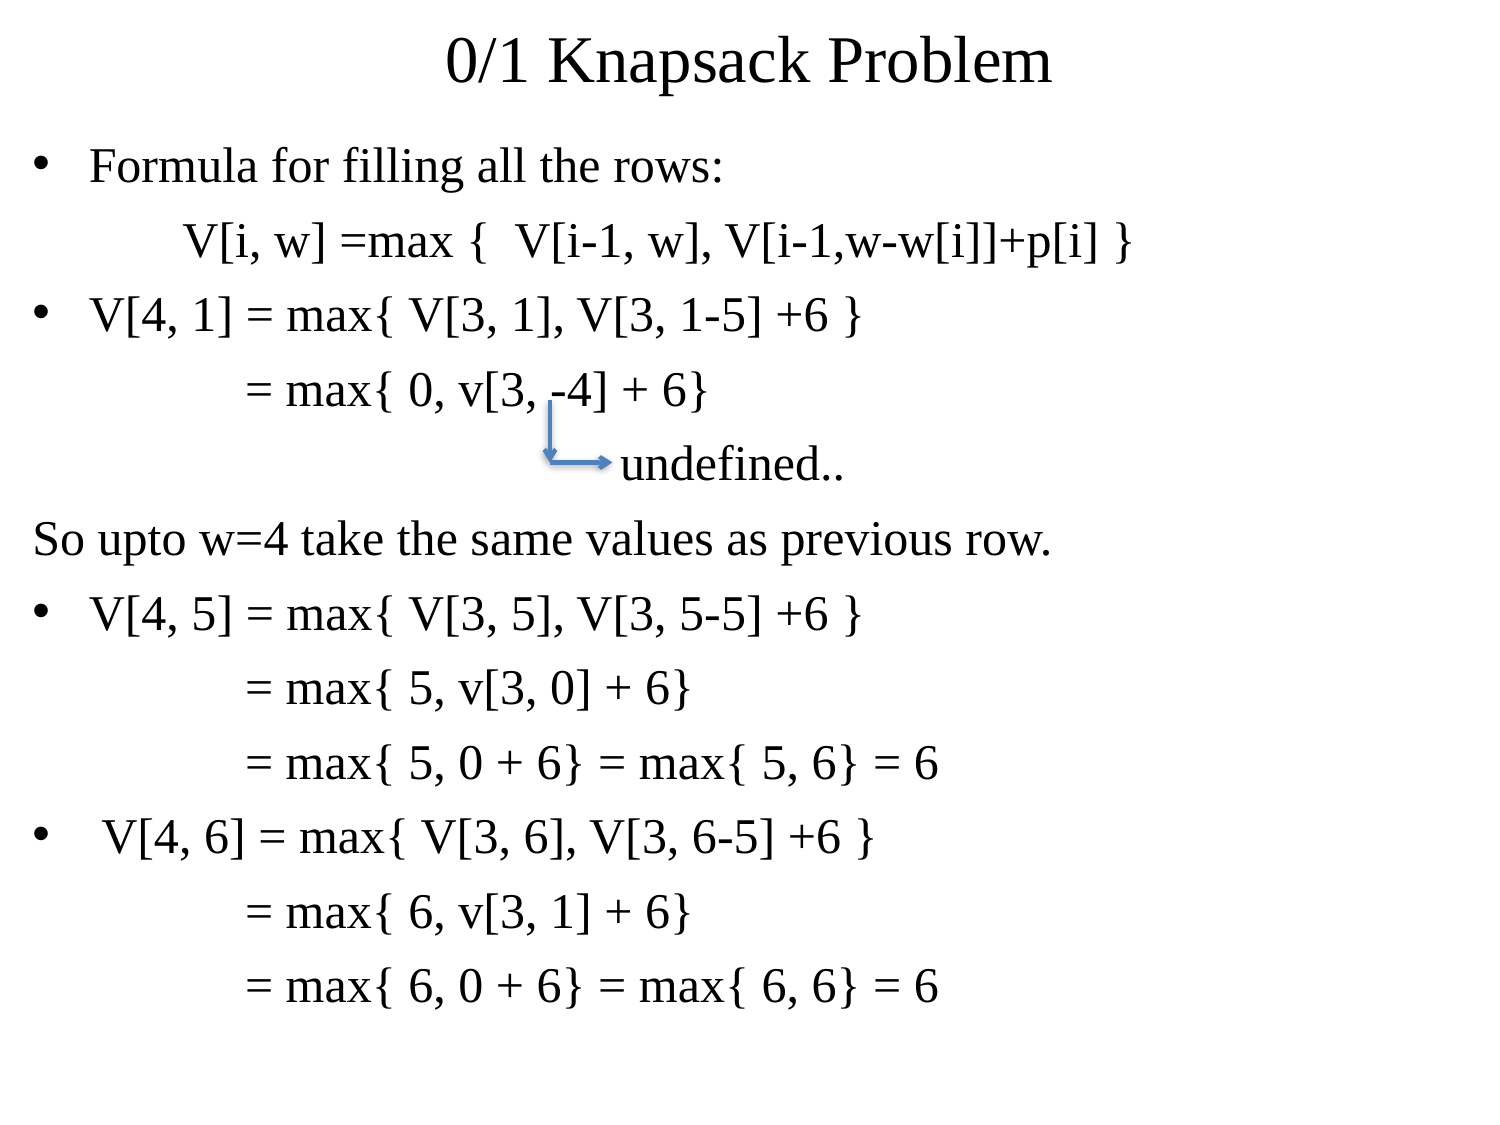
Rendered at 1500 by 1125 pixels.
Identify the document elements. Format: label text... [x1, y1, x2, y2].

list Formula for filling all the rows: V[i, w] =max { V[i-1, w], V[i-1,w-w[i]]+p[i] } V[4, 1] = max{ V[3, 1], V[3, 1-5] +6 } = max{ 0, v[3, -4] + 6} undefined.. So upto w=4 take the same values as previous row. V[4, 5] = max{ V[3, 5], V[3, 5-5] +6 } = max{ 5, v[3, 0] + 6} = max{ 5, 0 + 6} = max{ 5, 6} = 6 V[4, 6] = max{ V[3, 6], V[3, 6-5] +6 } = max{ 6, v[3, 1] + 6} = max{ 6, 0 + 6} = max{ 6, 6} = 6 [24, 124, 1476, 1101]
title 0/1 Knapsack Problem [74, 11, 1426, 101]
